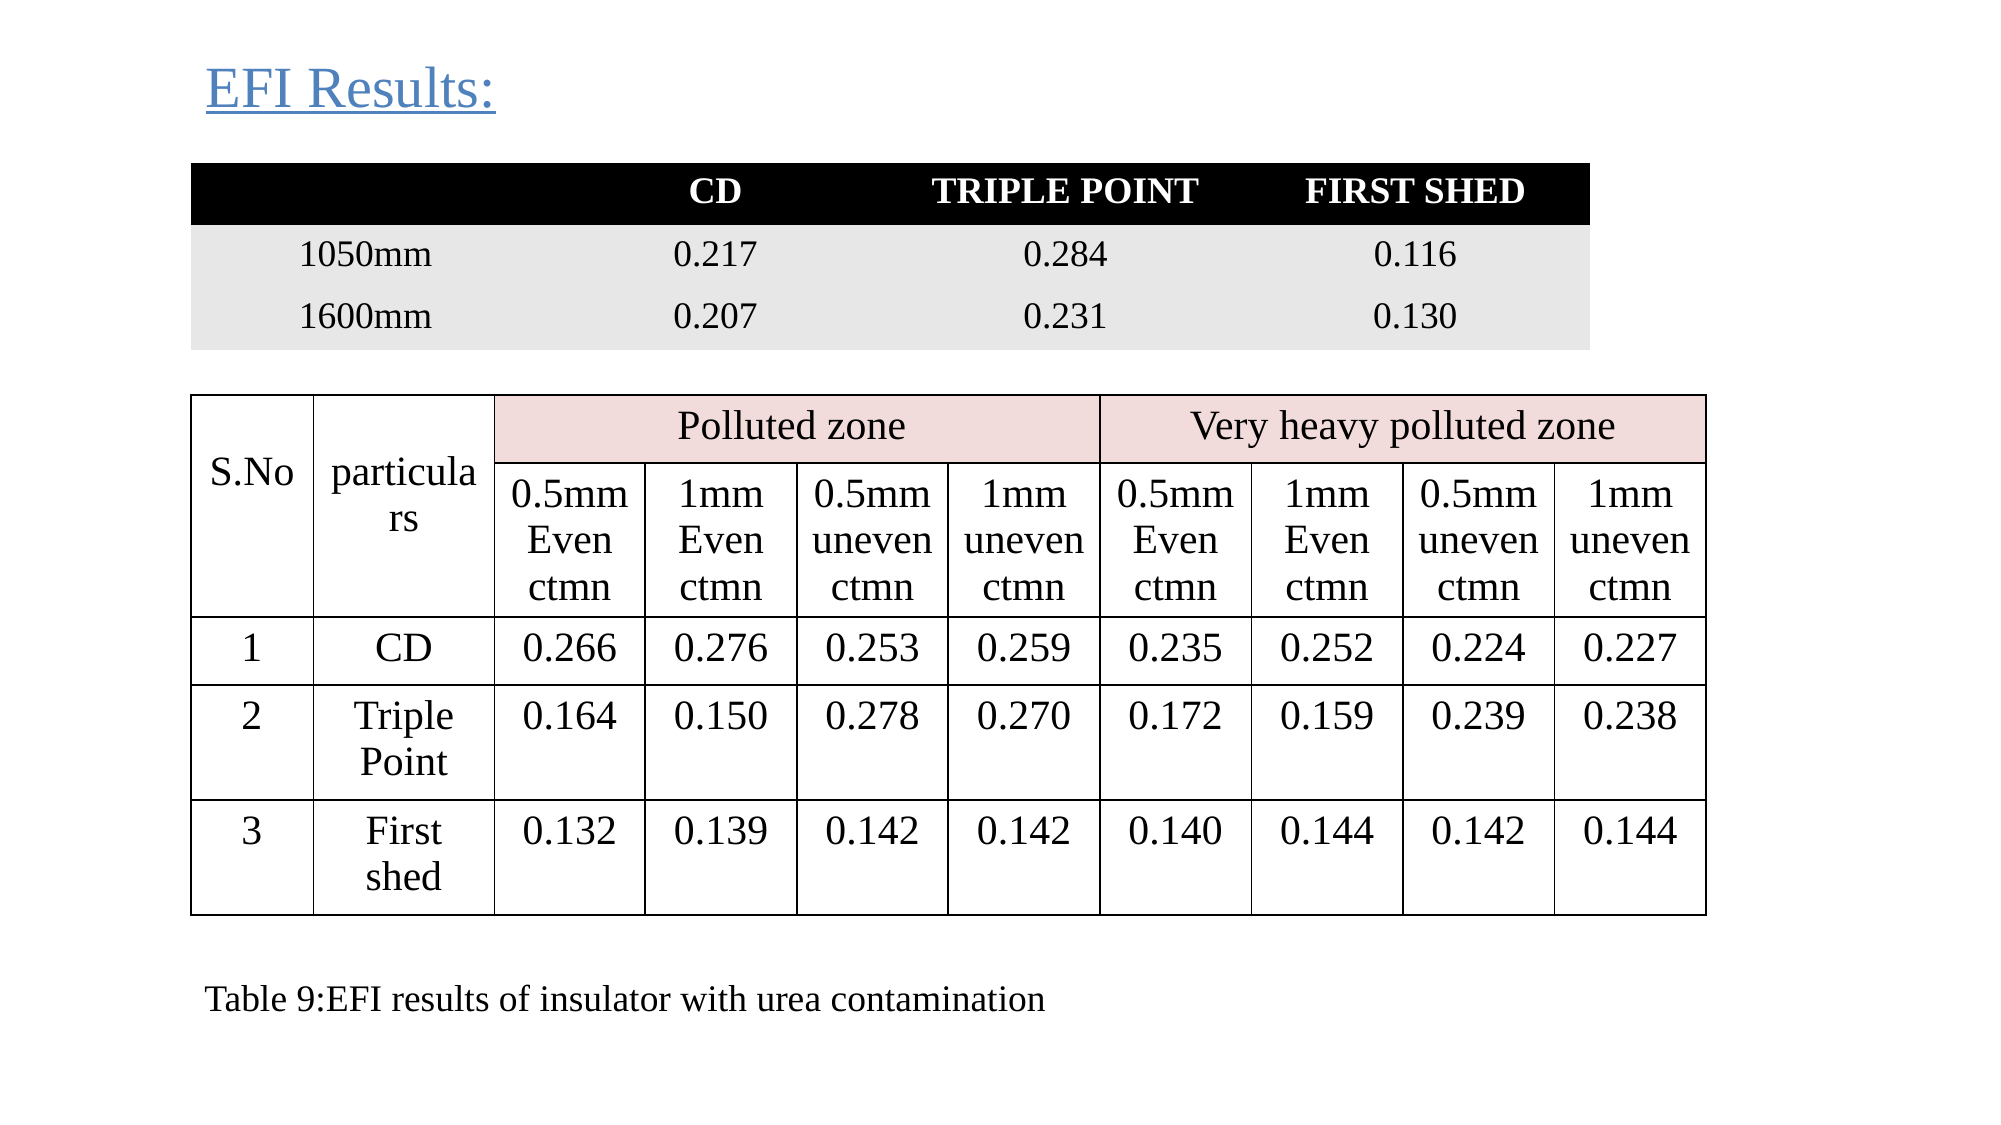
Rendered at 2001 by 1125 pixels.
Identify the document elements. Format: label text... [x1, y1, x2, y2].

table_cell 0.142 [949, 801, 1099, 914]
table_cell 0.142 [798, 801, 947, 914]
table_cell 0.235 [1101, 618, 1251, 684]
table_cell 0.164 [495, 686, 644, 799]
table_cell 1mm Even ctmn [646, 464, 796, 616]
subtitle [249, 847, 1750, 967]
table_cell 0.140 [1101, 801, 1251, 914]
table_cell 0.278 [798, 686, 947, 799]
table_cell 0.5mm Even ctmn [495, 464, 644, 616]
table_cell 2 [192, 686, 313, 799]
table_header CD [541, 163, 891, 225]
table_header [191, 163, 541, 225]
table_cell 0.266 [495, 618, 644, 684]
table_cell 3 [192, 801, 313, 914]
table_cell 0.144 [1252, 801, 1402, 914]
table_cell 1mm Even ctmn [1252, 464, 1402, 616]
table_cell 0.270 [949, 686, 1099, 799]
table_cell 0.239 [1404, 686, 1554, 799]
table_cell 0.259 [949, 618, 1099, 684]
table_cell First shed [314, 801, 494, 914]
table_cell 0.224 [1404, 618, 1554, 684]
table_cell 0.5mm uneven ctmn [798, 464, 947, 616]
table_cell 1 [192, 618, 313, 684]
table_cell 1mm uneven ctmn [949, 464, 1099, 616]
table_cell 0.227 [1555, 618, 1705, 684]
table_header particulars [314, 396, 494, 616]
text_box Table 9:EFI results of insulator with urea contamination [189, 966, 1062, 1026]
table_cell 0.217 [541, 225, 891, 288]
table_cell 0.238 [1555, 686, 1705, 799]
table_cell 0.231 [891, 288, 1240, 350]
table_header S.No [192, 396, 313, 616]
table_cell 0.142 [1404, 801, 1554, 914]
table_cell Triple Point [314, 686, 494, 799]
table_header FIRST SHED [1240, 163, 1590, 225]
table_cell 0.132 [495, 801, 644, 914]
table_cell 0.130 [1240, 288, 1590, 350]
table_cell 0.276 [646, 618, 796, 684]
table_cell CD [314, 618, 494, 684]
table_cell 1050mm [191, 225, 541, 288]
table_cell 0.5mm Even ctmn [1101, 464, 1251, 616]
table_cell 0.172 [1101, 686, 1251, 799]
table_header Very heavy polluted zone [1101, 396, 1705, 462]
table_cell 0.144 [1555, 801, 1705, 914]
table_cell 0.159 [1252, 686, 1402, 799]
table_header Polluted zone [495, 396, 1099, 462]
title EFI Results: [190, 34, 780, 136]
table_cell 0.207 [541, 288, 891, 350]
table_cell 0.253 [798, 618, 947, 684]
table_header TRIPLE POINT [891, 163, 1240, 225]
table_cell 0.116 [1240, 225, 1590, 288]
table_cell 0.284 [891, 225, 1240, 288]
table_cell 1600mm [191, 288, 541, 350]
table_cell 1mm uneven ctmn [1555, 464, 1705, 616]
table_cell 0.252 [1252, 618, 1402, 684]
table_cell 0.150 [646, 686, 796, 799]
table_cell 0.5mm uneven ctmn [1404, 464, 1554, 616]
table_cell 0.139 [646, 801, 796, 914]
